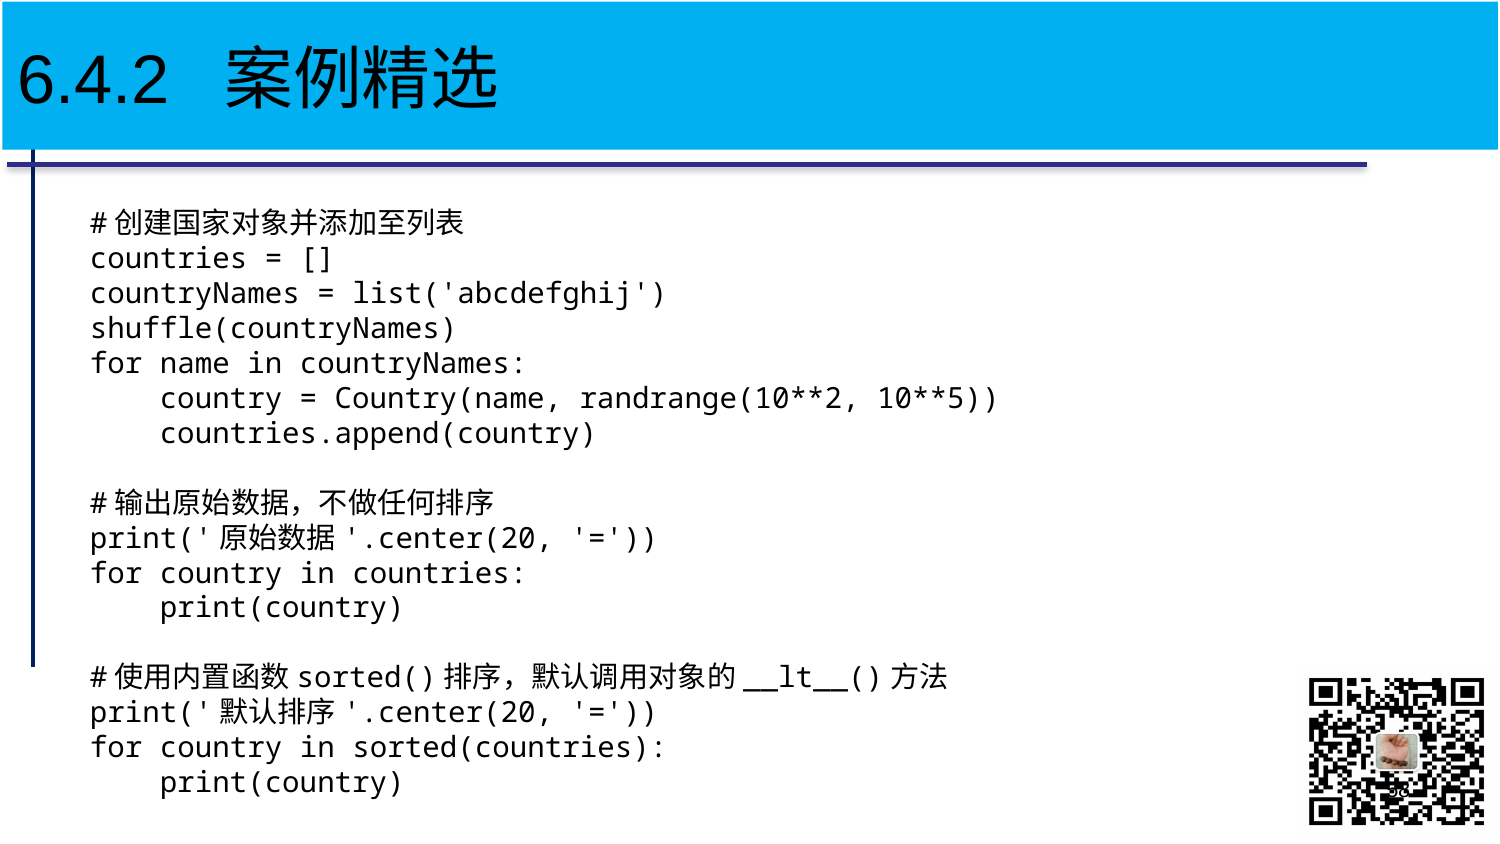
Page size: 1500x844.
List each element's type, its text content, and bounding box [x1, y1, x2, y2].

slide_number 58 [1074, 768, 1426, 828]
title 6.4.2 案例精选 [2, 1, 1499, 150]
list #创建国家对象并添加至列表 countries = [] countryNames = list('abcdefghij') shuffle(countryNames) for name in countryNames: country = Country(name, randrange(10**2, 10**5)) countries.append(country) #输出原始数据，不做任何排序 print('原始数据'.center(20, '=')) for country in countries: print(country) #使用内置函数sorted()排序，默认调用对象的__lt__()方法 print('默认排序'.center(20, '=')) for country in sorted(countries): print(country) [74, 196, 1426, 755]
picture [1295, 666, 1498, 837]
